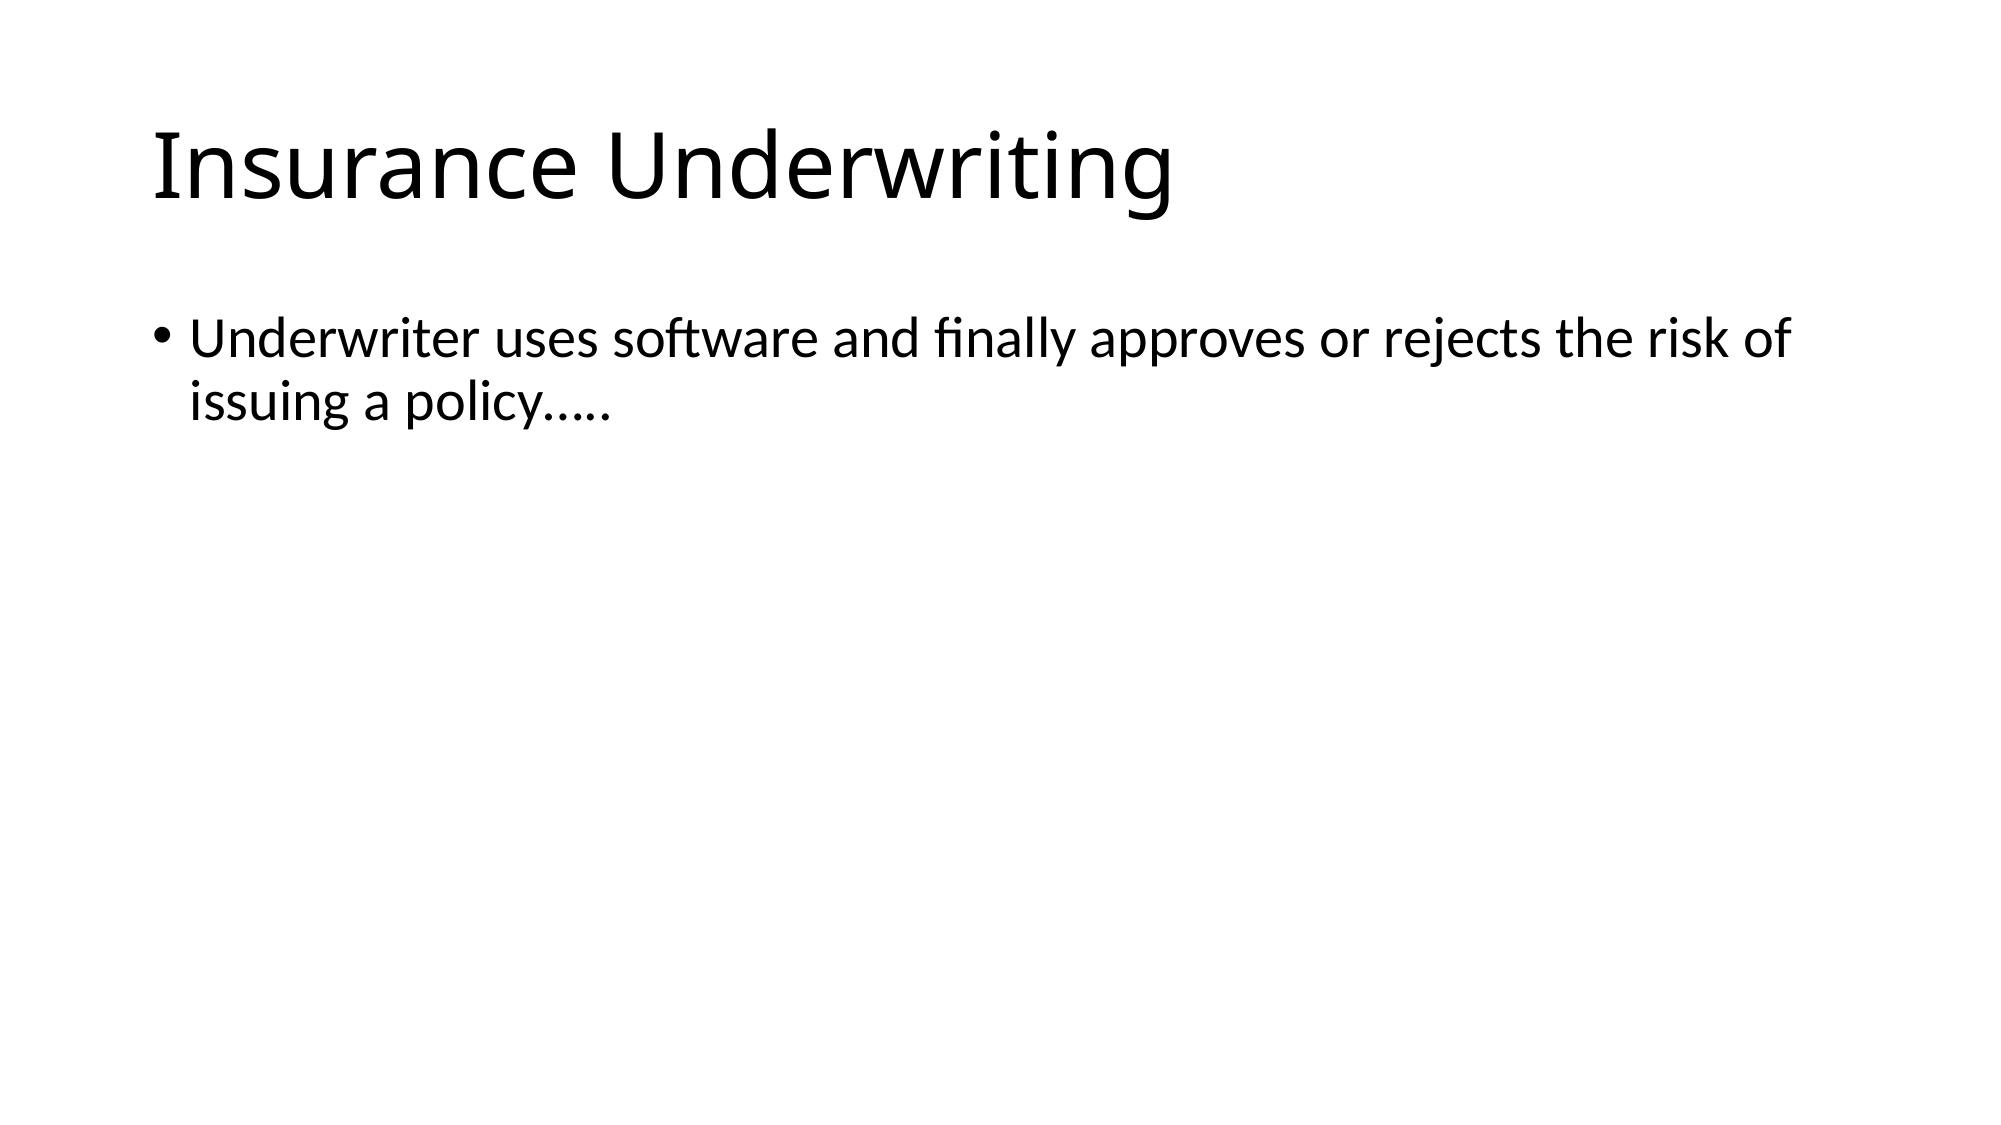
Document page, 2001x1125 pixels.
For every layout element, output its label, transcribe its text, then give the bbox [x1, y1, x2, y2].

title Insurance Underwriting [137, 59, 1863, 278]
list Underwriter uses software and finally approves or rejects the risk of issuing a policy….. [137, 299, 1863, 1014]
